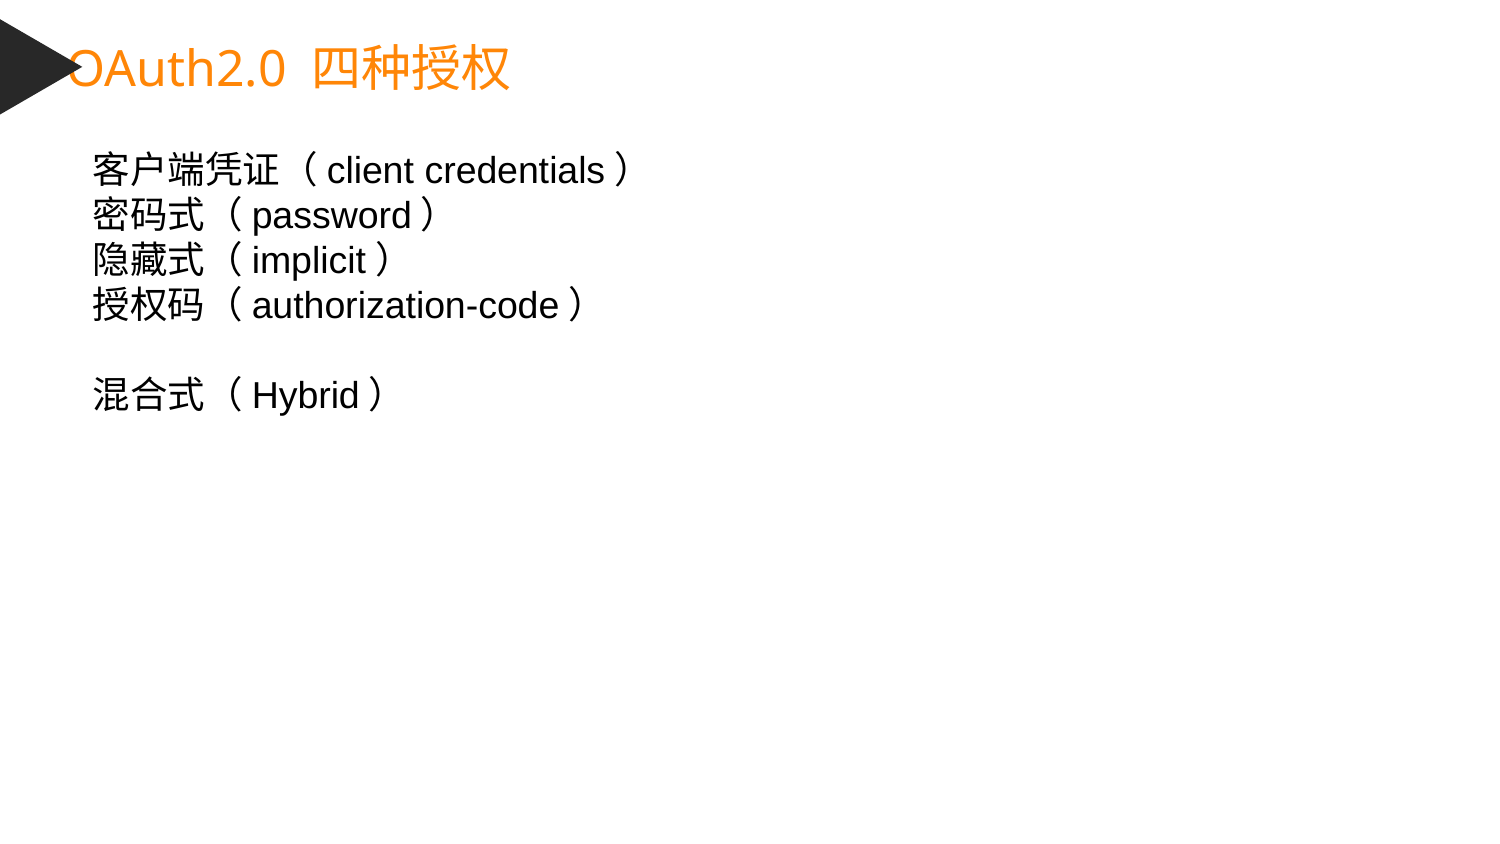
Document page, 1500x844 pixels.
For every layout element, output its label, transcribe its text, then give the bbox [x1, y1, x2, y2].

text_box OAuth2.0 四种授权 [51, 29, 538, 104]
text_box 客户端凭证（client credentials） 密码式（password） 隐藏式（implicit） 授权码（authorization-code） 混合式（Hybrid） [78, 138, 1372, 424]
text_box [0, 19, 83, 115]
